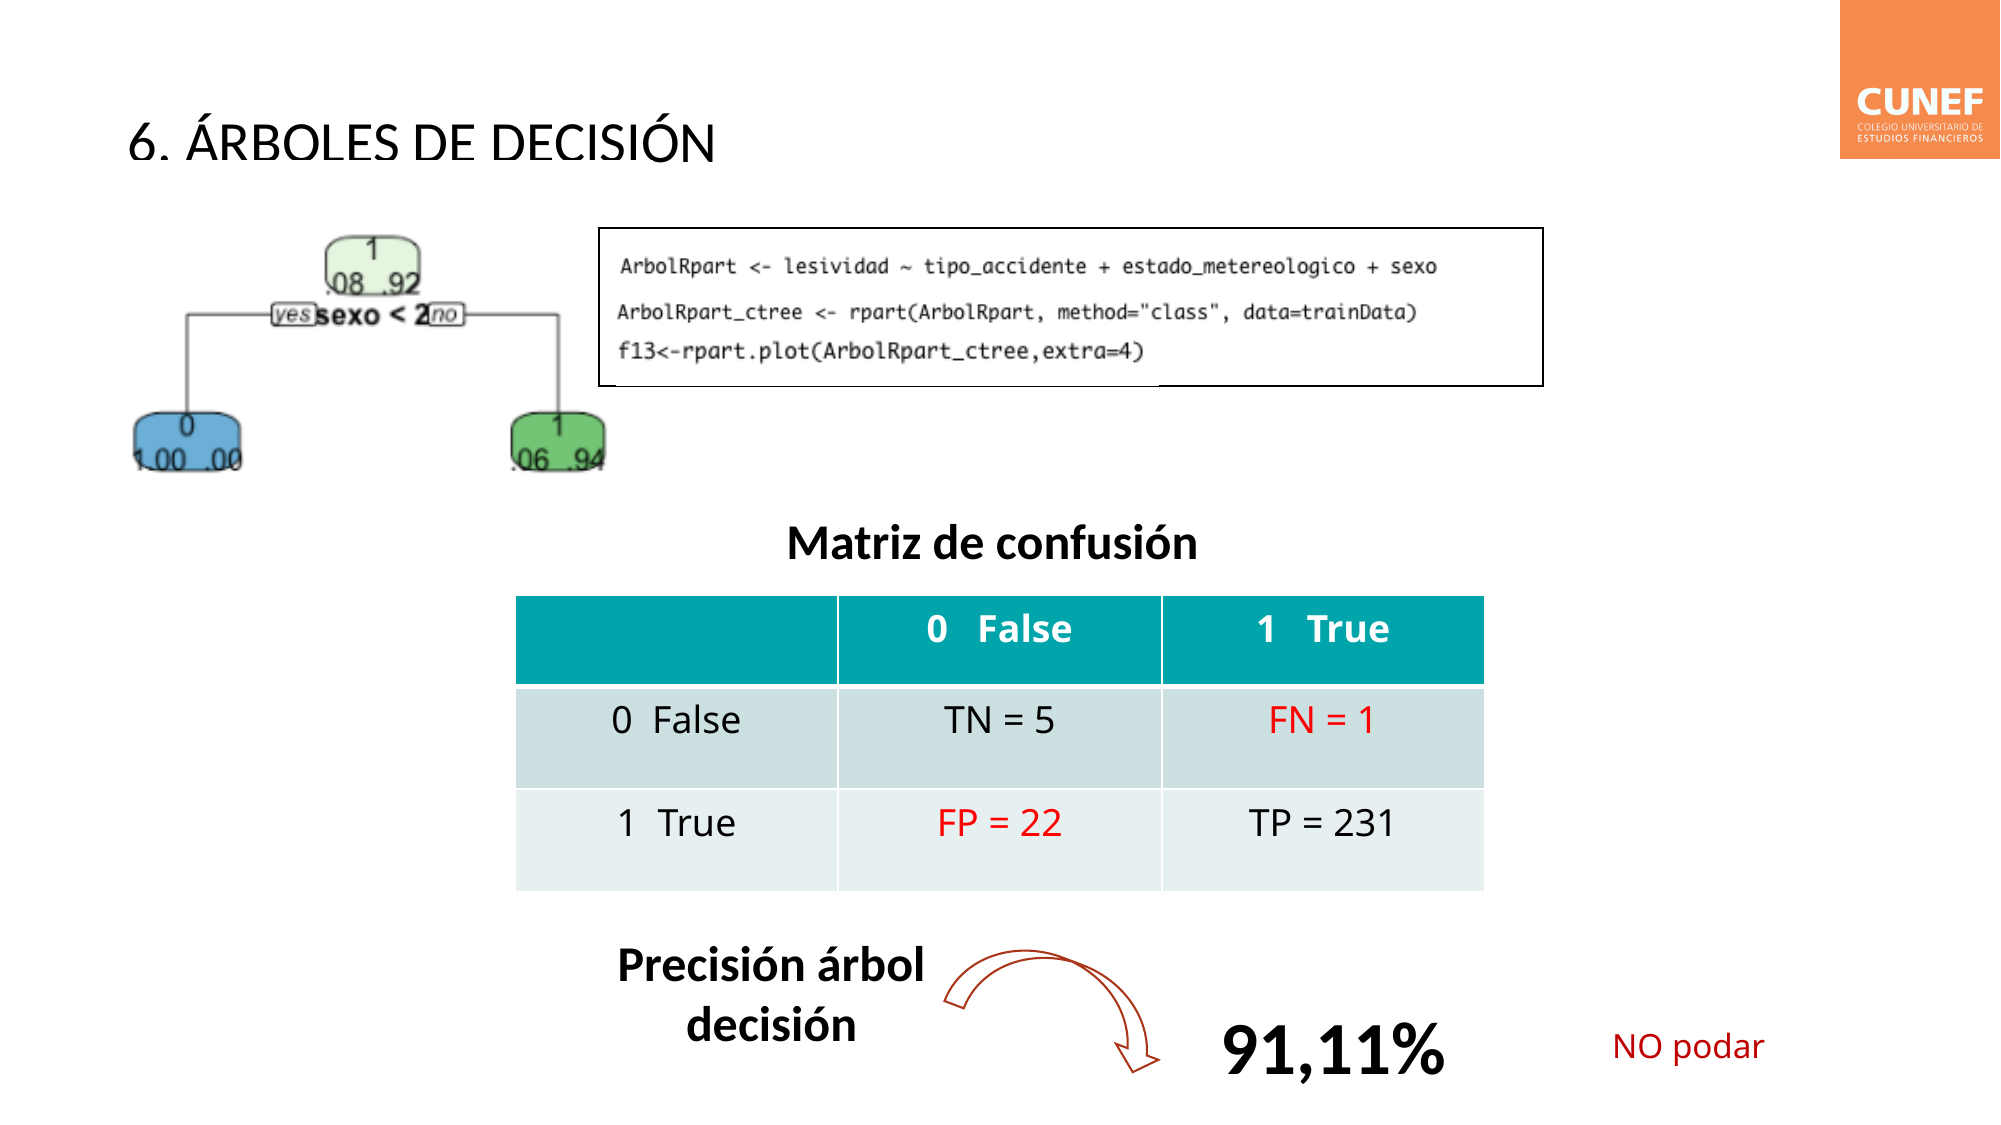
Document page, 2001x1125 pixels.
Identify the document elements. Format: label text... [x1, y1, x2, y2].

table_cell FN = 1 [1163, 689, 1484, 788]
table_header [516, 596, 837, 684]
text_box NO podar [1597, 1017, 1849, 1072]
text_box [653, 227, 1544, 387]
text_box 91,11% [1182, 992, 1486, 1097]
table_cell 0 False [516, 689, 837, 788]
table_cell TN = 5 [839, 689, 1161, 788]
text_box [943, 949, 1161, 1074]
table_cell TP = 231 [1163, 790, 1484, 891]
table_cell 1 True [516, 790, 837, 891]
picture [1840, 0, 2000, 160]
text_box Matriz de confusión [771, 502, 1229, 578]
table_header 0 False [839, 596, 1161, 684]
table_cell FP = 22 [839, 790, 1161, 891]
table_header 1 True [1163, 596, 1484, 684]
picture [73, 160, 1450, 563]
text_box Precisión árbol decisión [556, 923, 987, 1059]
text_box 6. ÁRBOLES DE DECISIÓN [113, 96, 888, 182]
